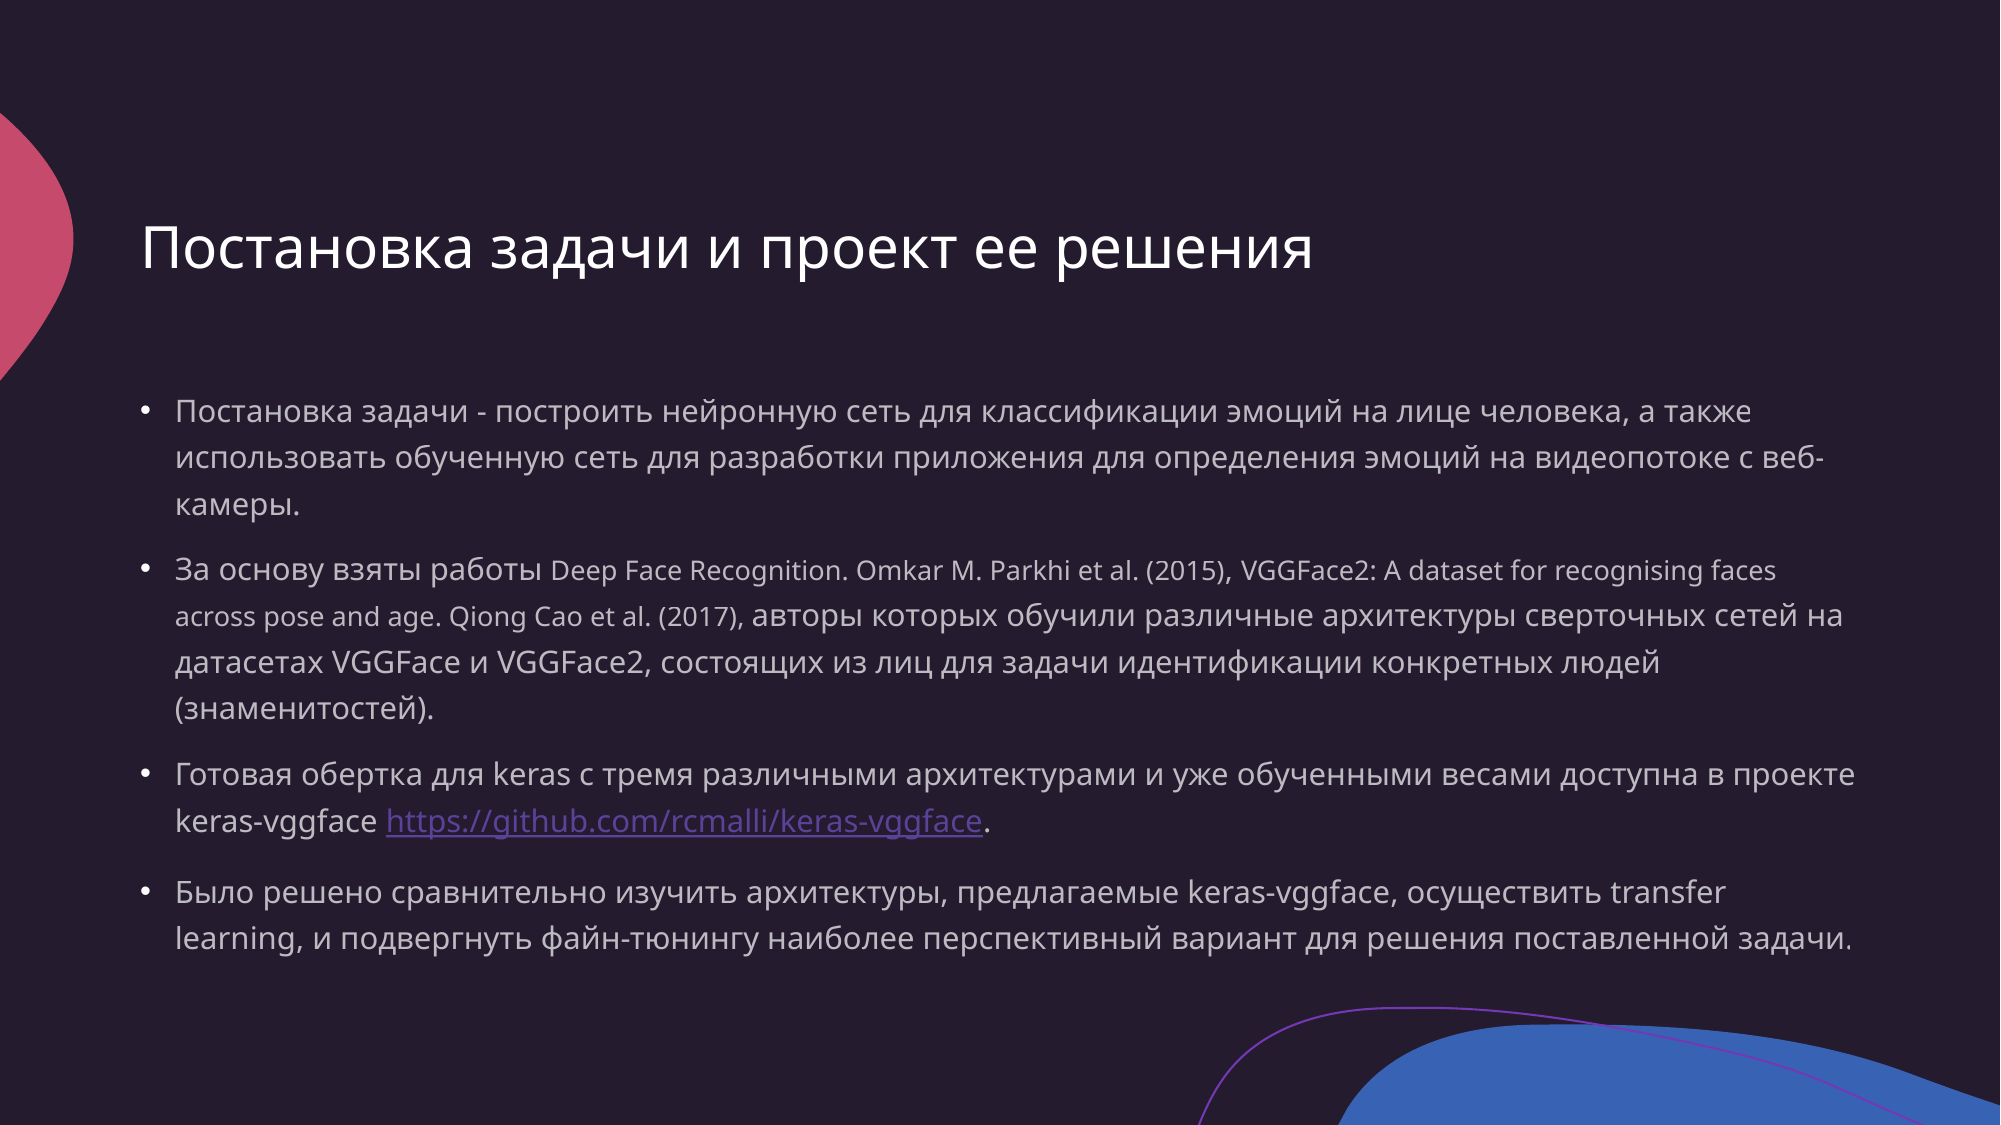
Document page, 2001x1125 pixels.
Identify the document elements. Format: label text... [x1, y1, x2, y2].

list Постановка задачи - построить нейронную сеть для классификации эмоций на лице человека, а также использовать обученную сеть для разработки приложения для определения эмоций на видеопотоке с веб-камеры. За основу взяты работы Deep Face Recognition. Omkar M. Parkhi et al. (2015), VGGFace2: A dataset for recognising faces across pose and age. Qiong Cao et al. (2017), авторы которых обучили различные архитектуры сверточных сетей на датасетах VGGFace и VGGFace2, состоящих из лиц для задачи идентификации конкретных людей (знаменитостей). Готовая обертка для keras с тремя различными архитектурами и уже обученными весами доступна в проекте keras-vggface https://github.com/rcmalli/keras-vggface. Было решено сравнительно изучить архитектуры, предлагаемые keras-vggface, осуществить transfer learning, и подвергнуть файн-тюнингу наиболее перспективный вариант для решения поставленной задачи. [125, 375, 1875, 1002]
title Постановка задачи и проект ее решения [125, 125, 1875, 375]
